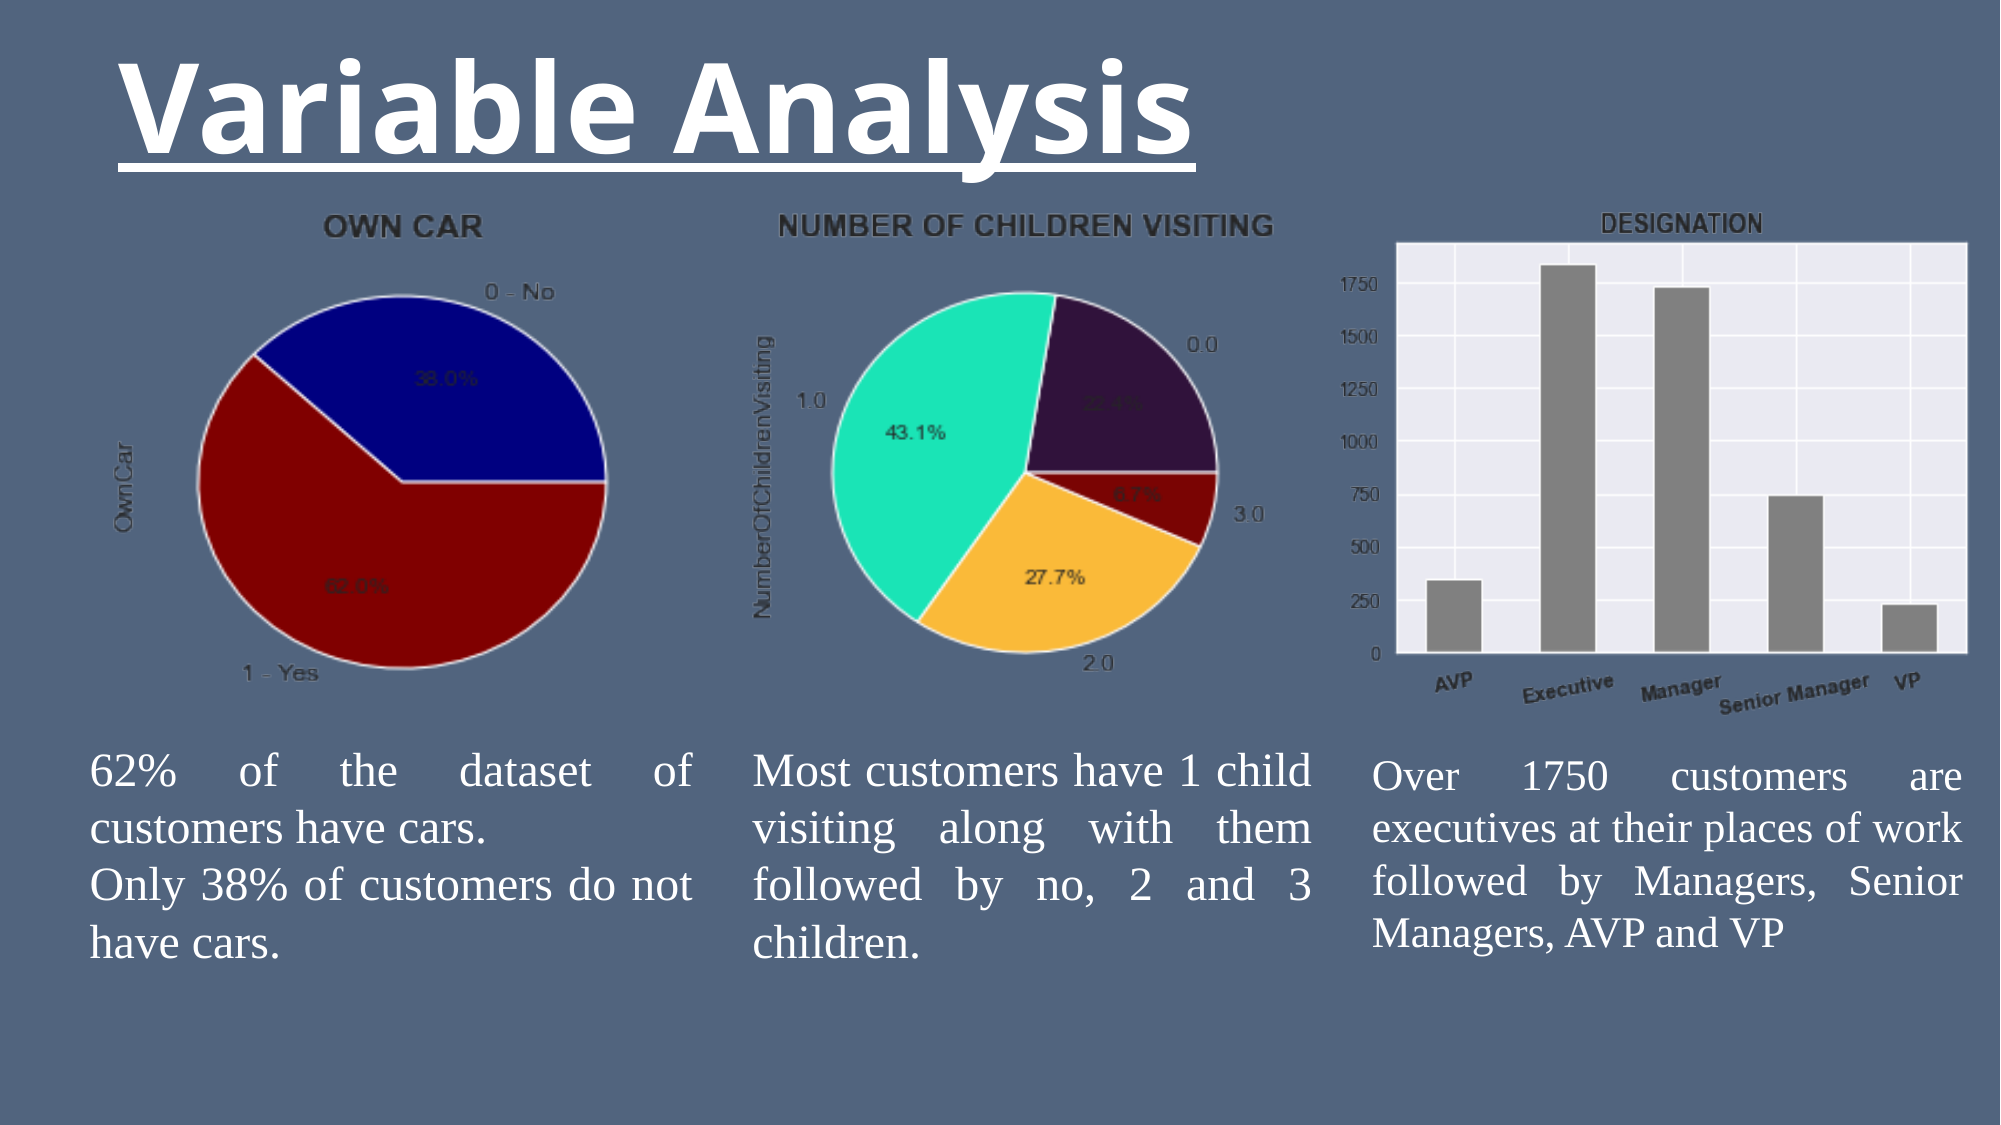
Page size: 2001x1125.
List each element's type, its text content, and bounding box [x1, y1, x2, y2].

picture [98, 200, 673, 731]
title Variable Analysis [118, 47, 1878, 189]
picture [1327, 200, 1978, 731]
text_box 62% of the dataset of customers have cars. Only 38% of customers do not have cars. [74, 730, 709, 976]
text_box Over 1750 customers are executives at their places of work followed by Managers, Senior Managers, AVP and VP [1357, 739, 1978, 964]
picture [738, 200, 1289, 713]
text_box Most customers have 1 child visiting along with them followed by no, 2 and 3 children. [737, 730, 1328, 976]
